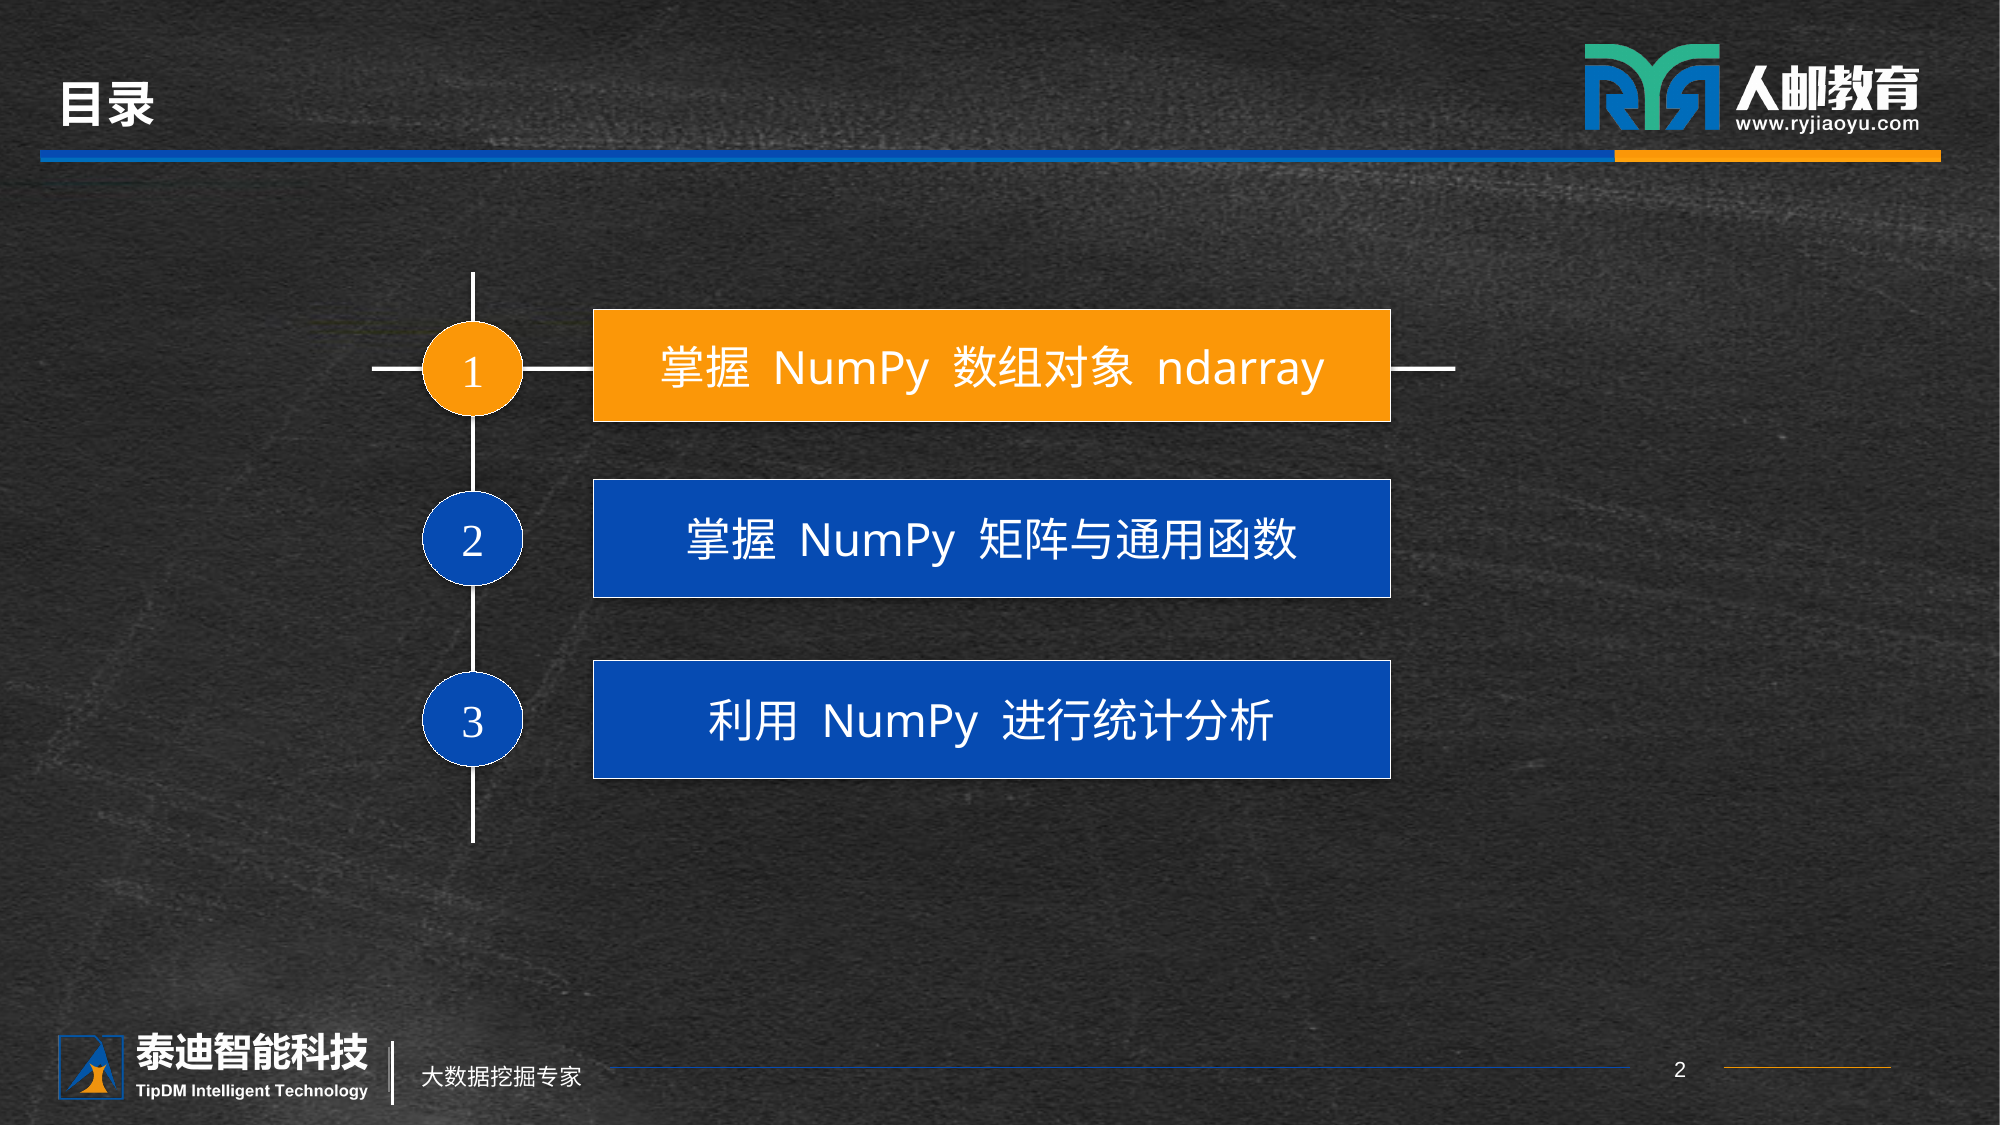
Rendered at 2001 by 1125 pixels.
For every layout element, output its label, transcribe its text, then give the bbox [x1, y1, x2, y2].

text_box 1 [422, 321, 468, 416]
text_box 掌握 NumPy 矩阵与通用函数 [593, 479, 1391, 598]
text_box [527, 366, 587, 371]
text_box 2 [422, 491, 468, 586]
text_box 3 [422, 672, 468, 767]
text_box 2 [478, 491, 523, 586]
text_box [371, 366, 417, 371]
title 目录 [41, 58, 1842, 146]
text_box 掌握 NumPy 数组对象 ndarray [593, 309, 1391, 422]
text_box 1 [478, 321, 523, 416]
text_box [1397, 366, 1456, 371]
text_box 利用 NumPy 进行统计分析 [593, 660, 1391, 779]
picture [0, 0, 2000, 1125]
text_box 3 [478, 672, 523, 767]
